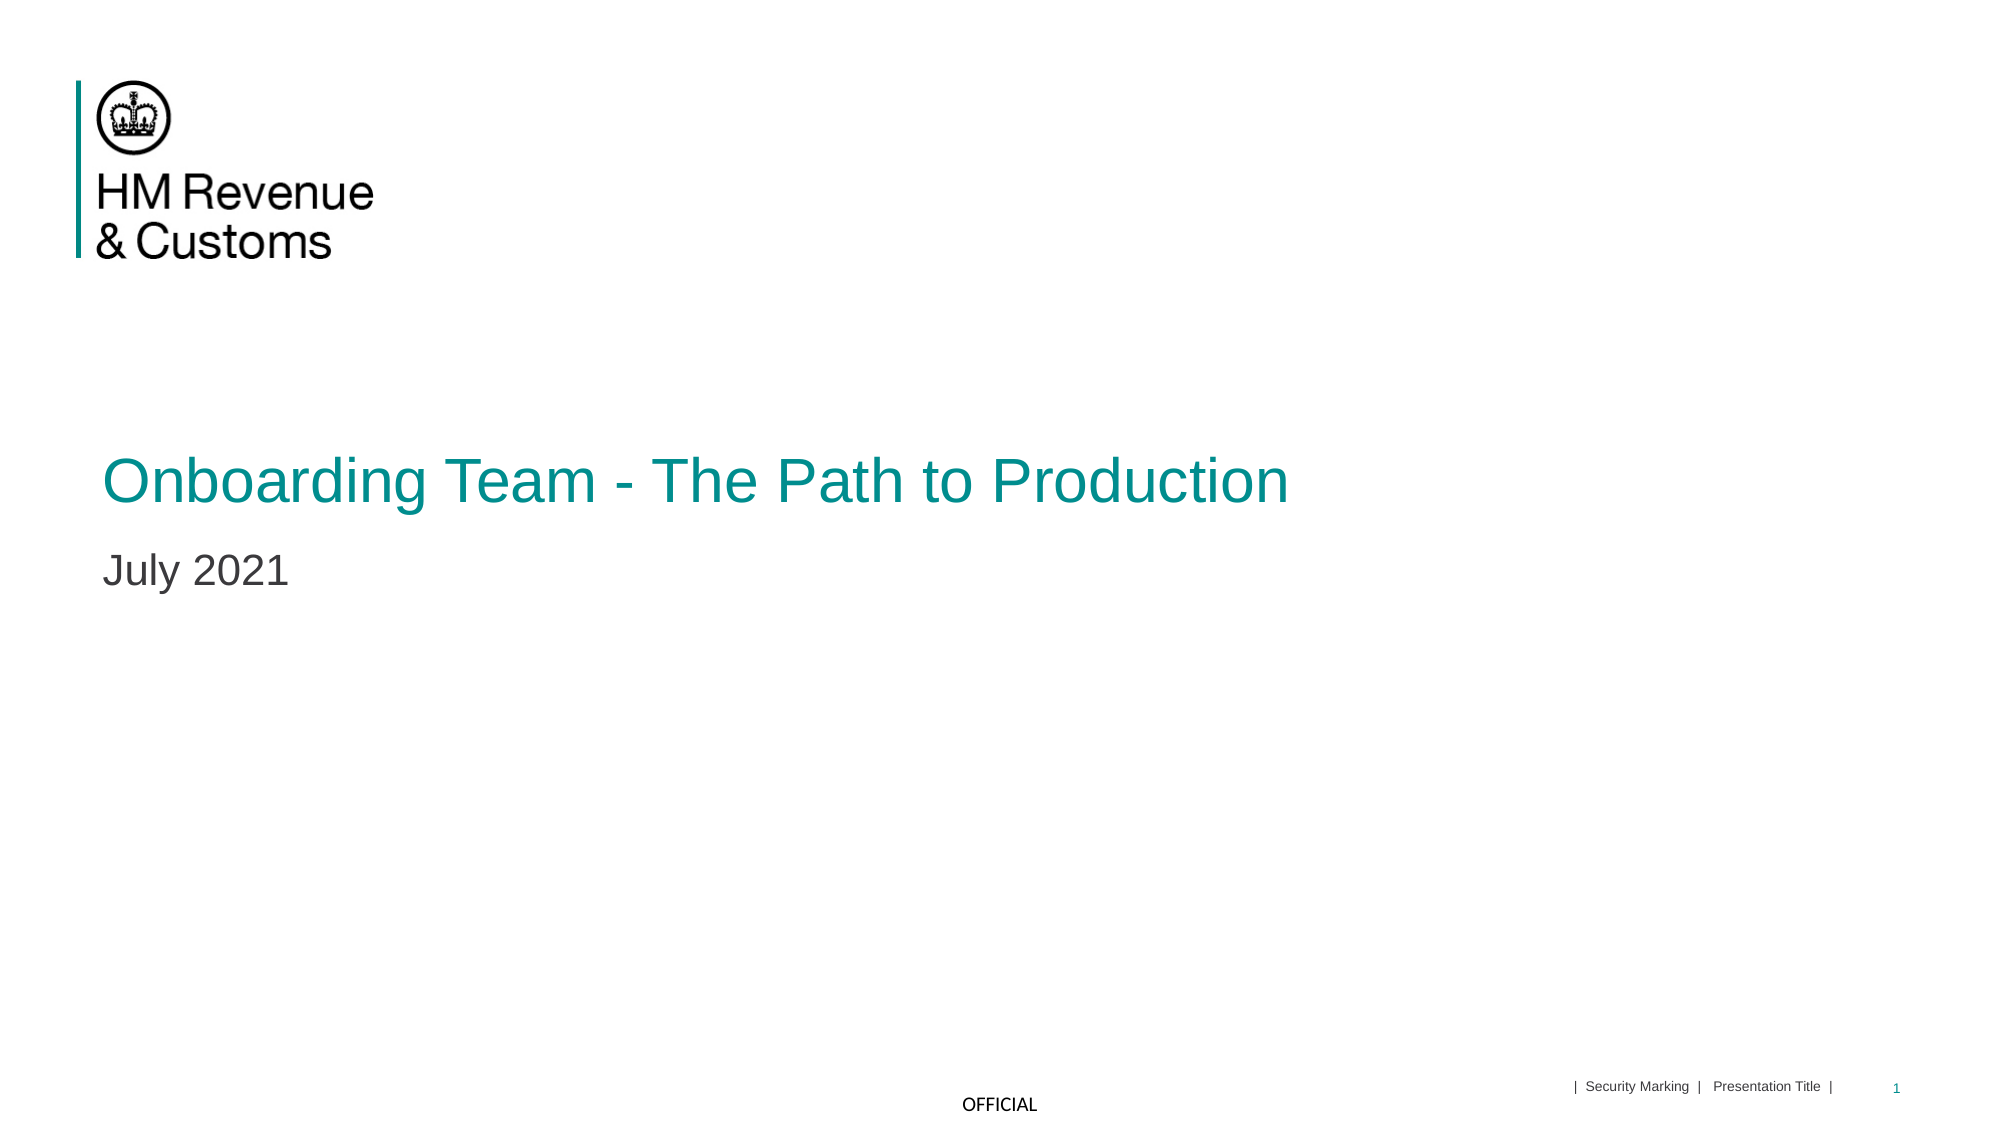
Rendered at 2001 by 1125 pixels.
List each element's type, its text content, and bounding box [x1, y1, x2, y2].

footer | Security Marking | Presentation Title | [361, 1069, 1834, 1103]
subtitle July 2021 [102, 560, 1898, 750]
slide_number 1 [1850, 1079, 1901, 1097]
picture [76, 78, 374, 262]
title Onboarding Team - The Path to Production [102, 326, 1898, 516]
